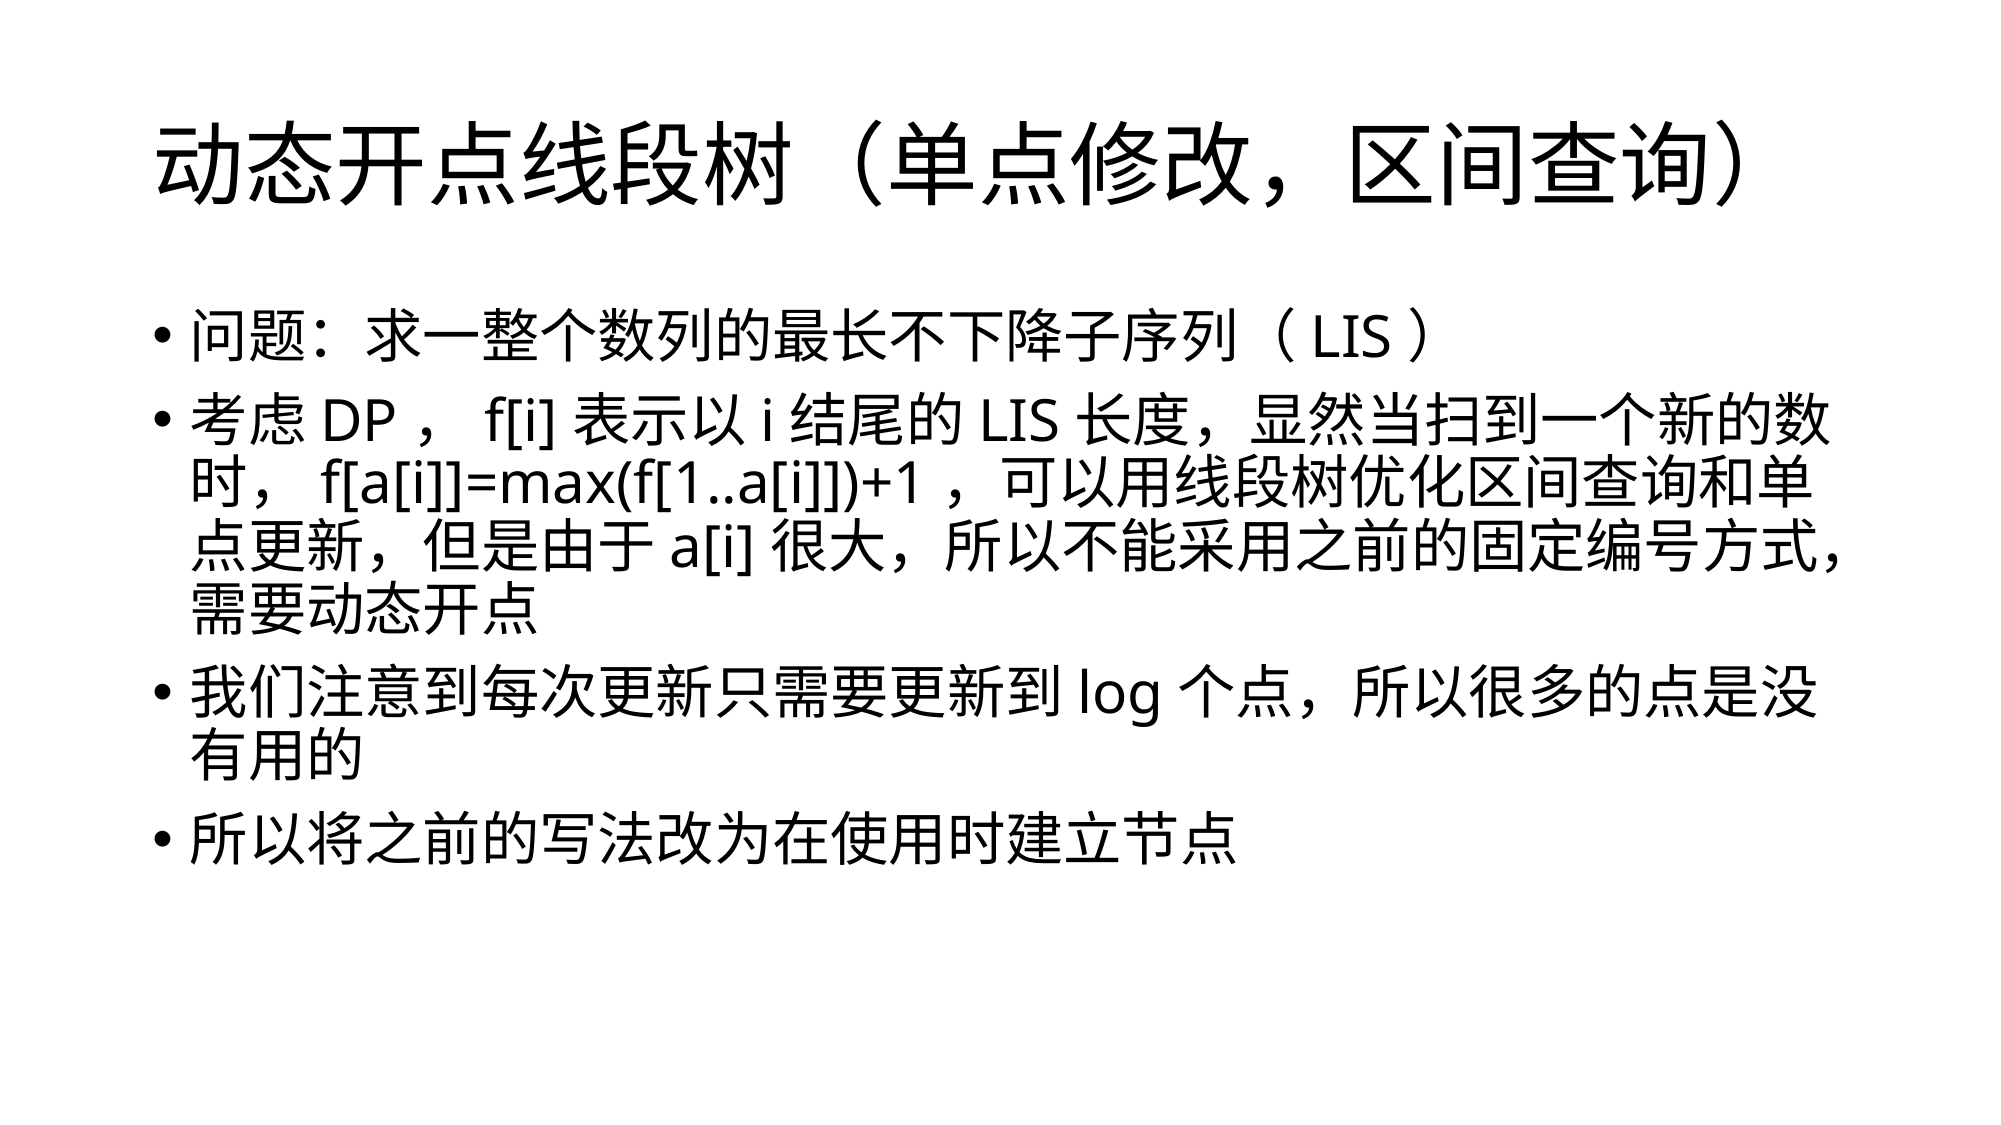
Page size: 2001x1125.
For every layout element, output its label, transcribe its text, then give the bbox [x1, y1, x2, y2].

title 动态开点线段树（单点修改，区间查询） [137, 59, 1863, 278]
list 问题：求一整个数列的最长不下降子序列（LIS） 考虑DP，f[i]表示以i结尾的LIS长度，显然当扫到一个新的数时，f[a[i]]=max(f[1..a[i]])+1，可以用线段树优化区间查询和单点更新，但是由于a[i]很大，所以不能采用之前的固定编号方式，需要动态开点 我们注意到每次更新只需要更新到log个点，所以很多的点是没有用的 所以将之前的写法改为在使用时建立节点 [137, 299, 1863, 1014]
